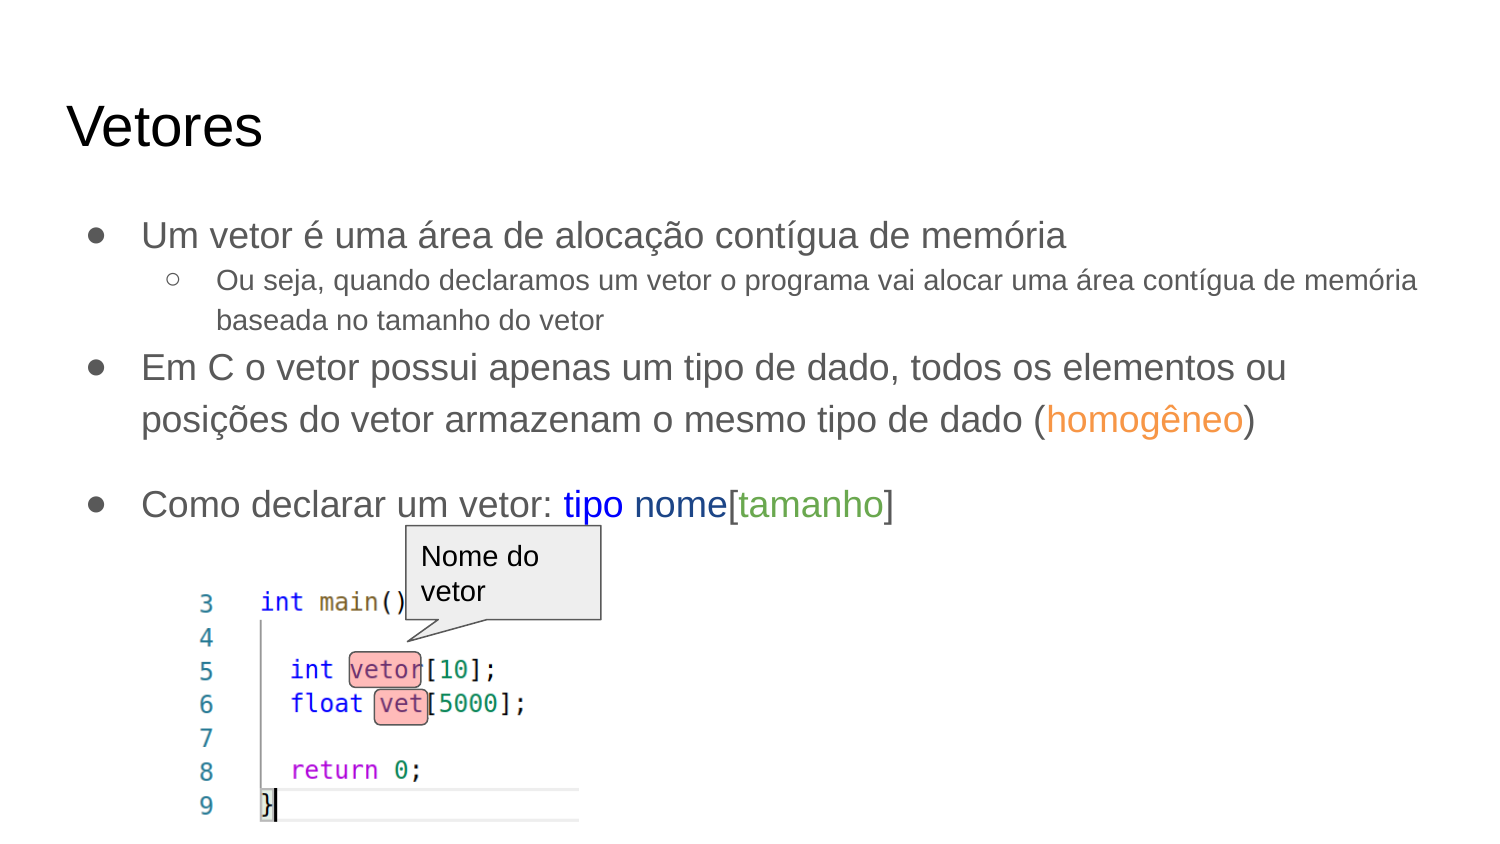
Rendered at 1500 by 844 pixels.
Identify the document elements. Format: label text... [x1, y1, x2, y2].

text_box Nome do vetor [405, 525, 601, 620]
text_box Vetores [51, 72, 1449, 167]
text_box Um vetor é uma área de alocação contígua de memória Ou seja, quando declaramos um vetor o programa vai alocar uma área contígua de memória baseada no tamanho do vetor Em C o vetor possui apenas um tipo de dado, todos os elementos ou posições do vetor armazenam o mesmo tipo de dado (homogêneo) Como declarar um vetor: tipo nome[tamanho] [51, 189, 1449, 750]
picture [180, 585, 580, 828]
